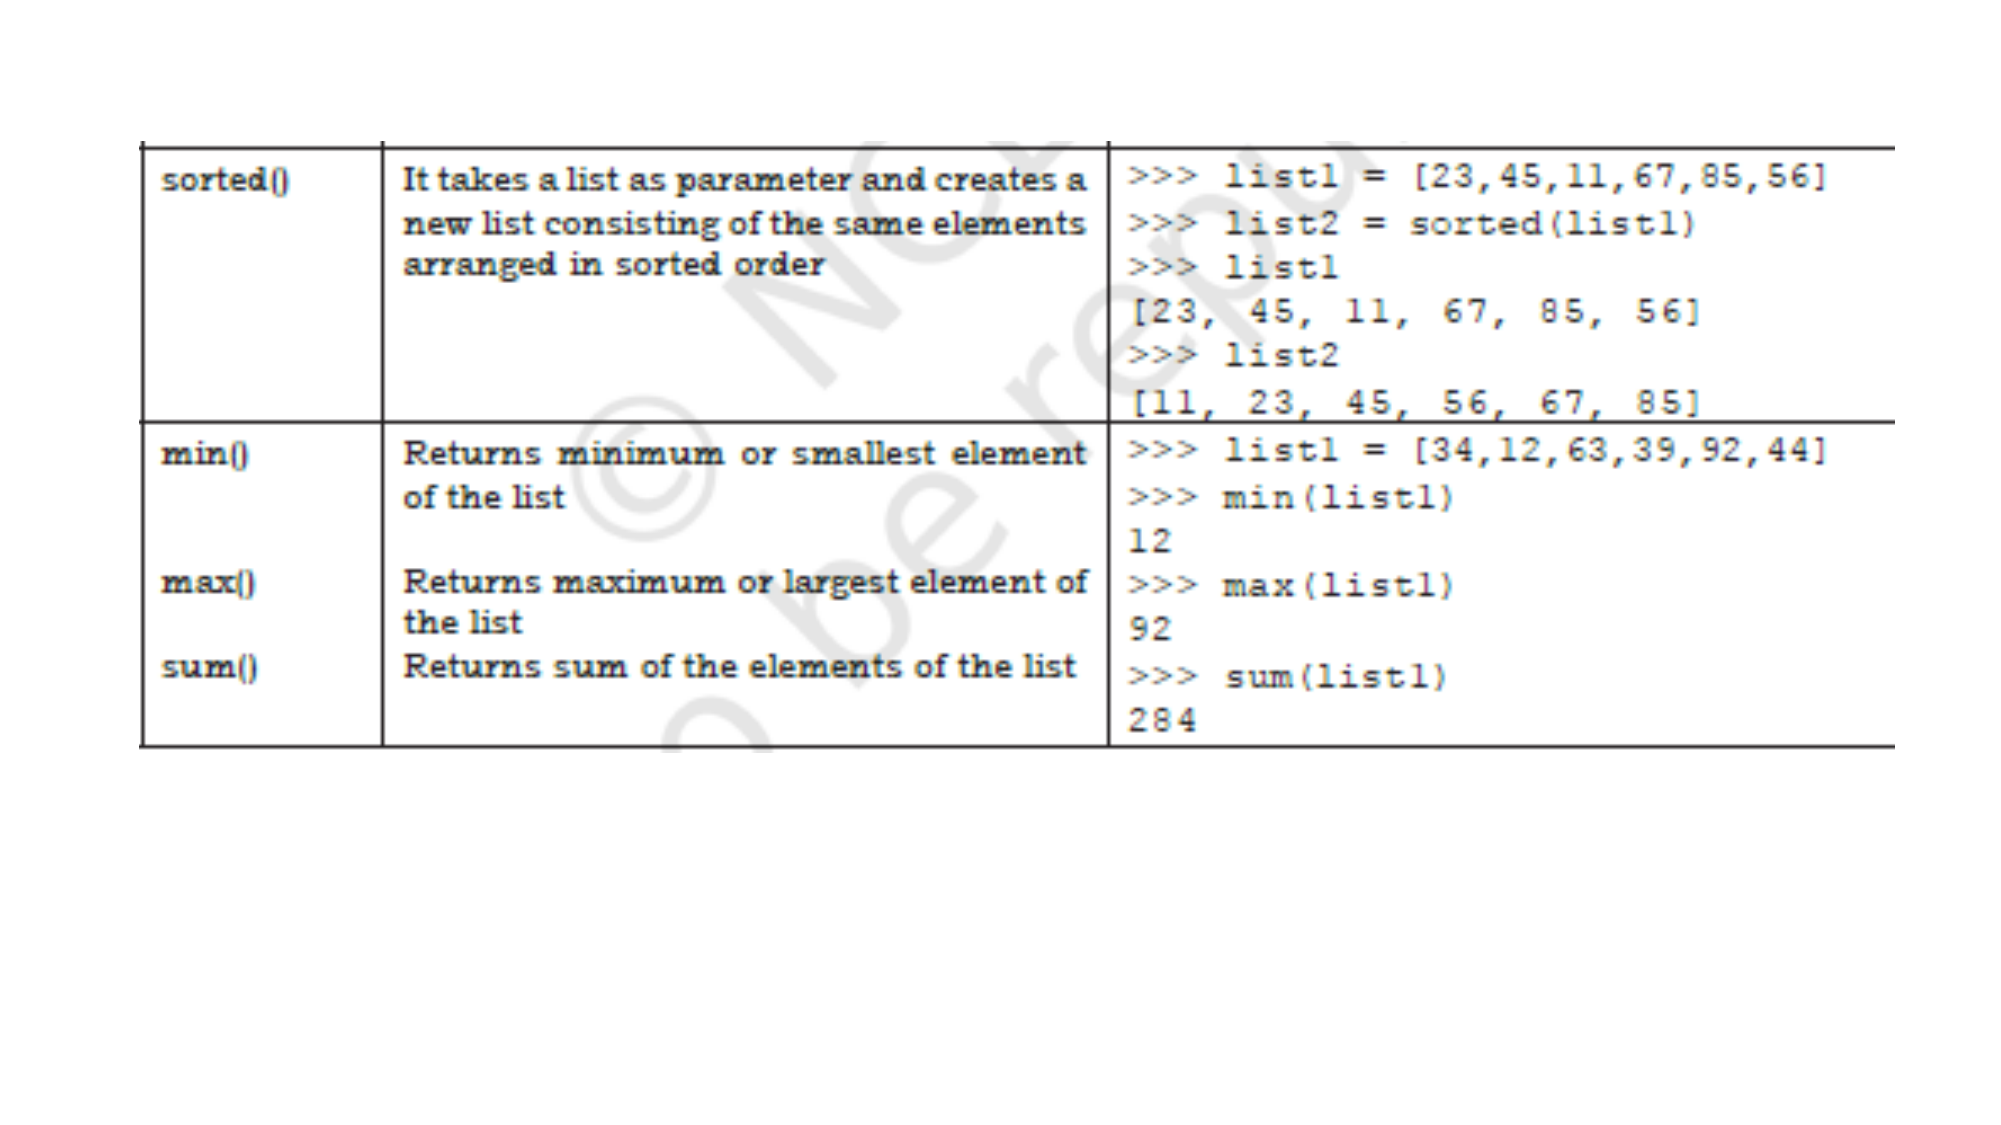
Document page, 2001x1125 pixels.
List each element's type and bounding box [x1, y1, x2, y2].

list [138, 141, 1895, 753]
